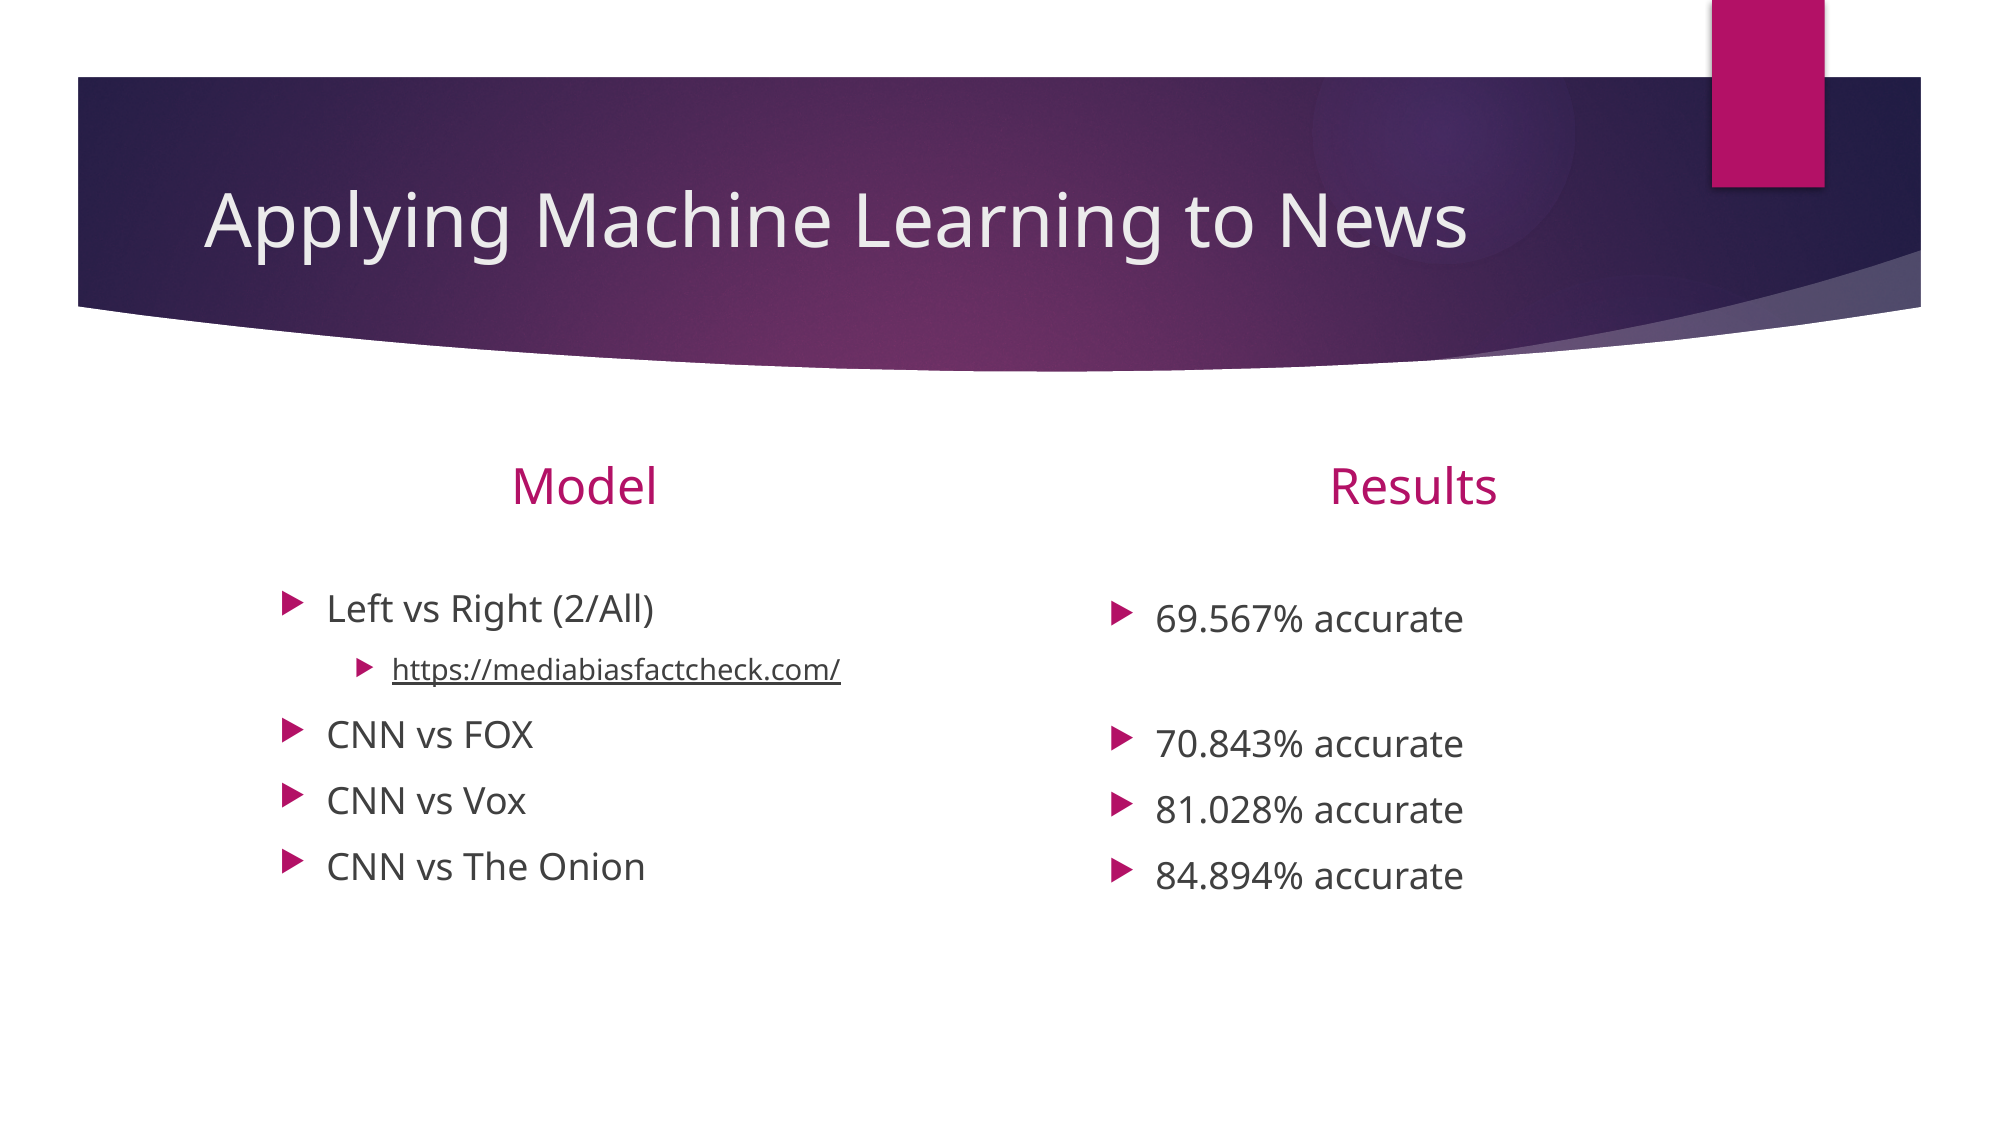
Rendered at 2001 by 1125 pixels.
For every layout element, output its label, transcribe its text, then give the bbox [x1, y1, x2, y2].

list Results [1018, 427, 1810, 521]
list 69.567% accurate 70.843% accurate 81.028% accurate 84.894% accurate [1018, 521, 1810, 988]
title Applying Machine Learning to News [189, 159, 1627, 276]
list Model [189, 427, 981, 521]
list Left vs Right (2/All) https://mediabiasfactcheck.com/ CNN vs FOX CNN vs Vox CNN vs The Onion [189, 521, 981, 988]
